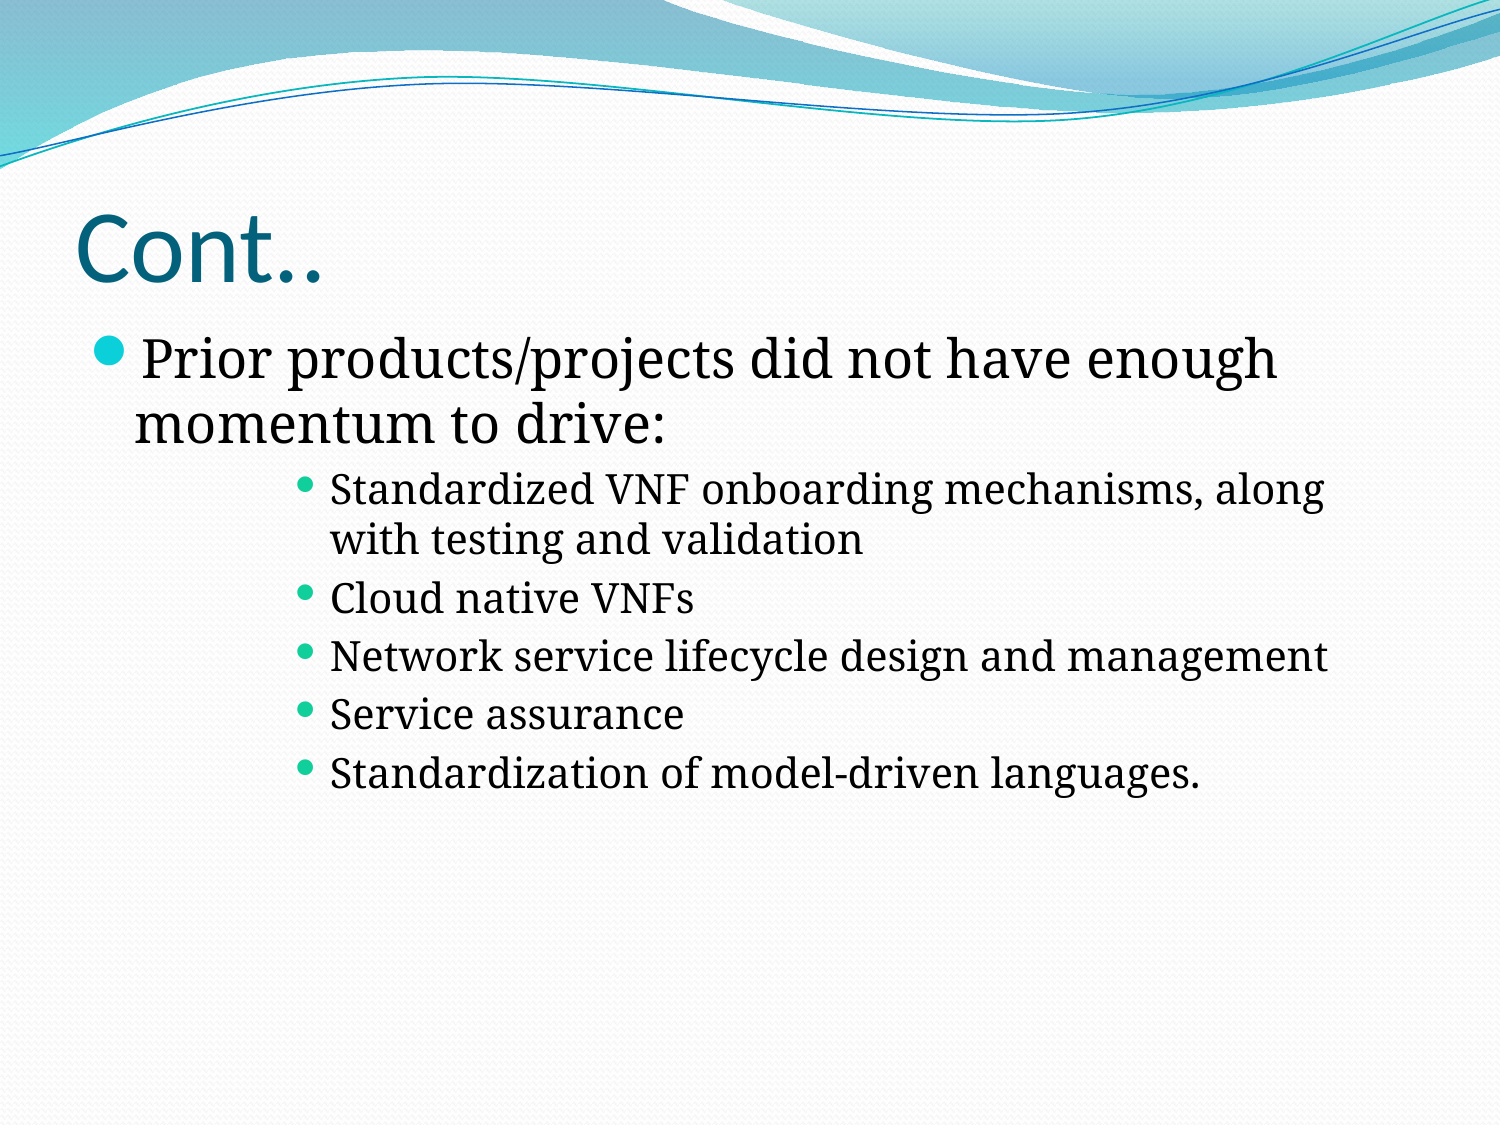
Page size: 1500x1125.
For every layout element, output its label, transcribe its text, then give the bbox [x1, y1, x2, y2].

list Prior products/projects did not have enough momentum to drive: Standardized VNF onboarding mechanisms, along with testing and validation Cloud native VNFs Network service lifecycle design and management Service assurance Standardization of model-driven languages. [75, 317, 1425, 1038]
title Cont.. [75, 115, 1425, 303]
